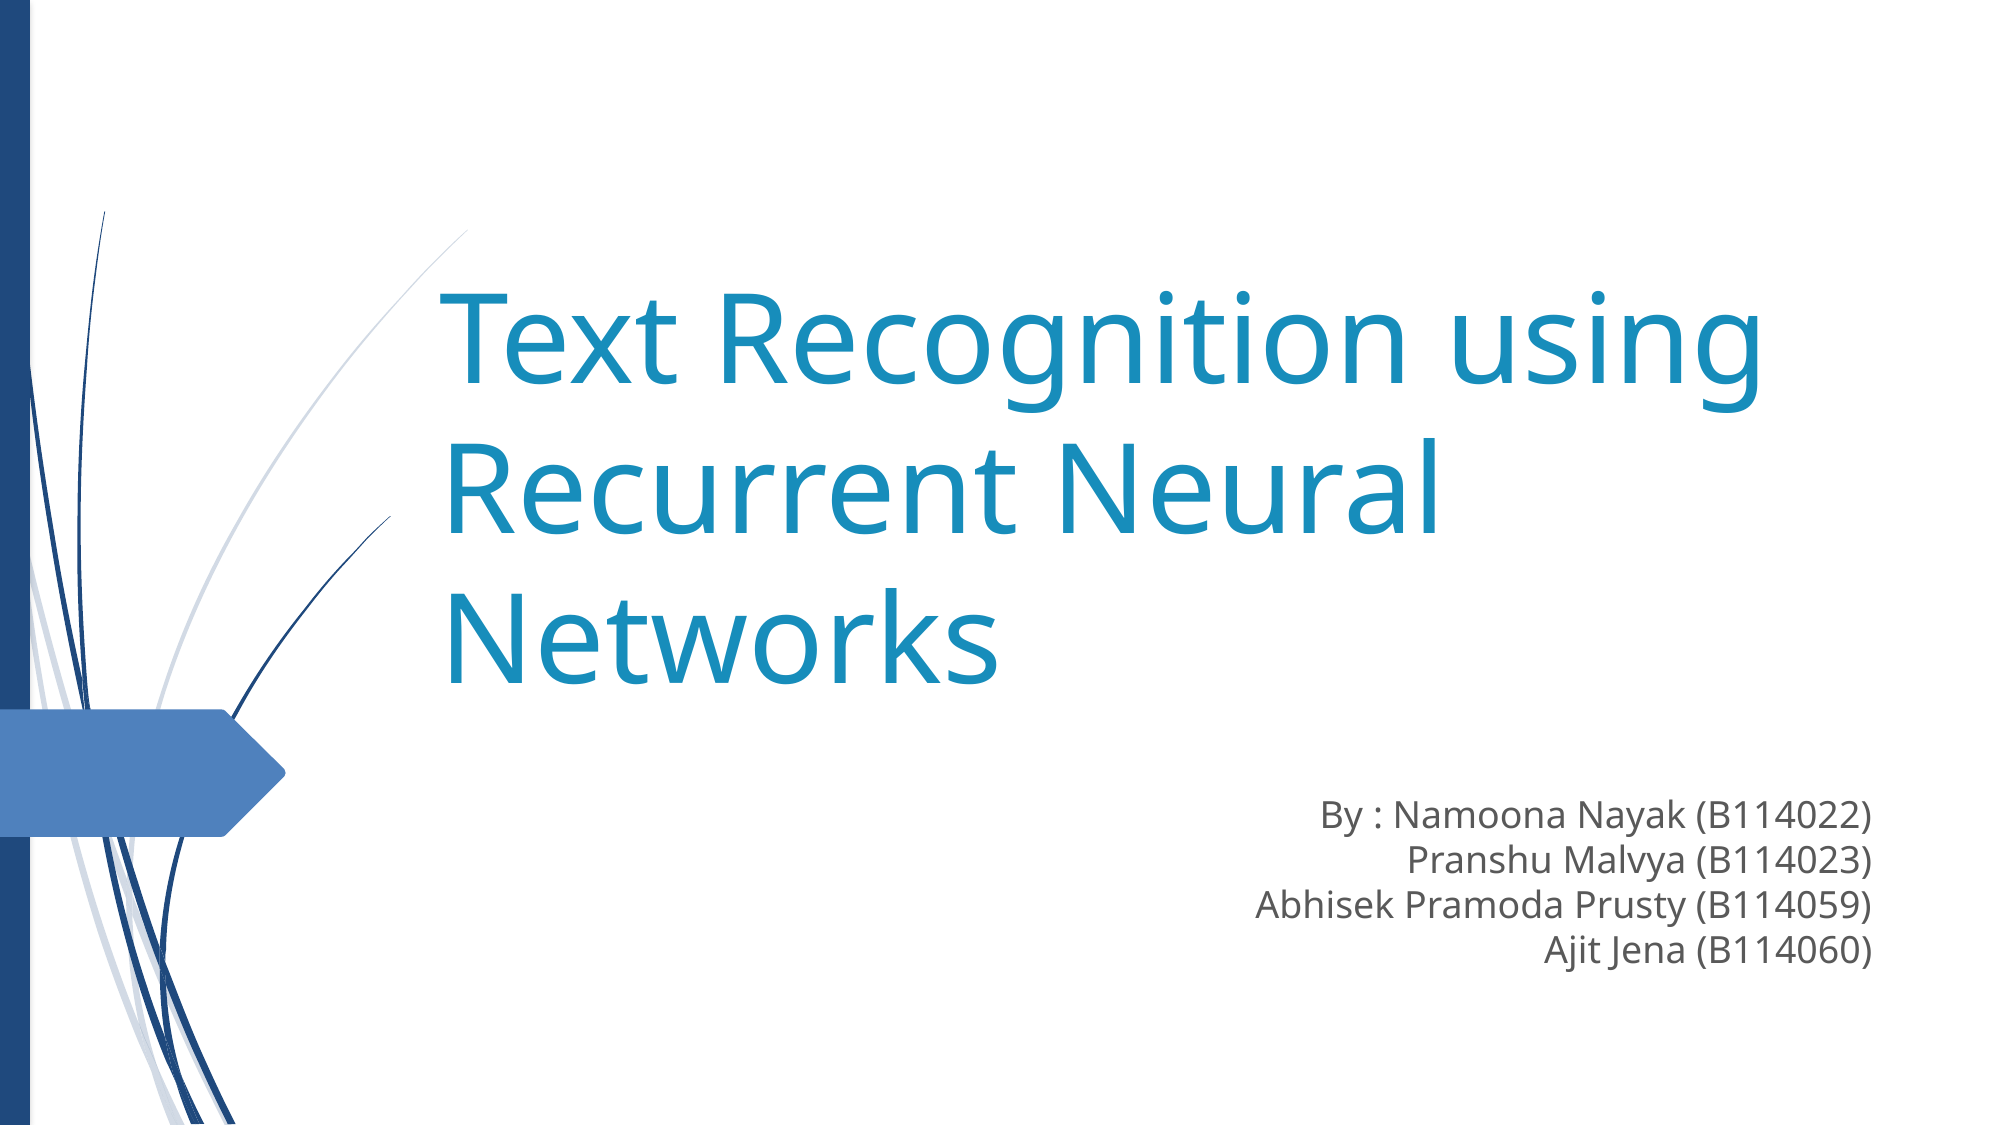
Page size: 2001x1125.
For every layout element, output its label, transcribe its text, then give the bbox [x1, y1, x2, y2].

text_box By : Namoona Nayak (B114022) Pranshu Malvya (B114023) Abhisek Pramoda Prusty (B114059) Ajit Jena (B114060) [424, 783, 1888, 1055]
text_box Text Recognition using Recurrent Neural Networks [424, 344, 1888, 716]
